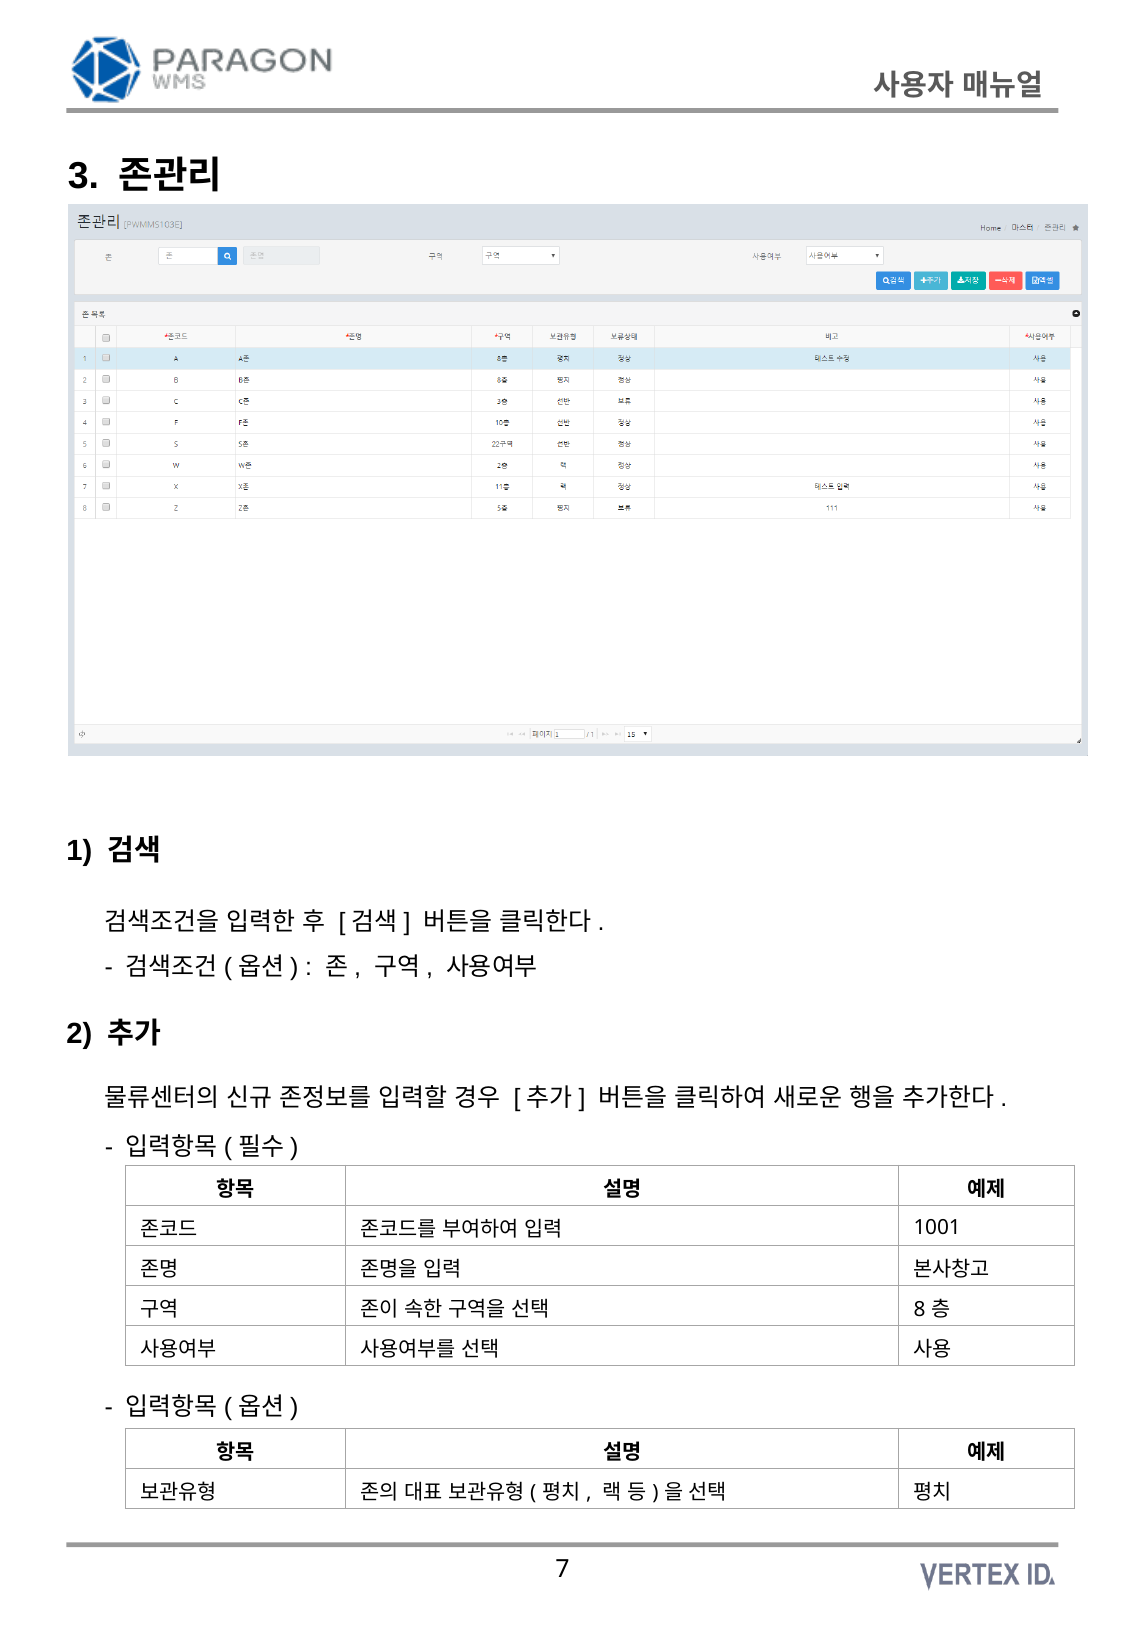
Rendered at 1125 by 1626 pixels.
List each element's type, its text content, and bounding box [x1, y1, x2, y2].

table_cell 존코드 [126, 1206, 345, 1245]
text_box - 입력항목(필수) [89, 1107, 1075, 1168]
table_cell 사용 [899, 1326, 1074, 1365]
table_header 예제 [899, 1429, 1074, 1468]
table_header 설명 [346, 1429, 898, 1468]
picture [67, 204, 1088, 756]
text_box 물류센터의 신규 존정보를 입력할 경우 [추가] 버튼을 클릭하여 새로운 행을 추가한다. [89, 1058, 1075, 1107]
table_cell 1001 [899, 1206, 1074, 1245]
table_cell 존명 [126, 1246, 345, 1285]
text_box 검색조건을 입력한 후 [검색] 버튼을 클릭한다. - 검색조건(옵션) : 존, 구역, 사용여부 [89, 883, 1075, 988]
table_cell 사용여부 [126, 1326, 345, 1365]
table_cell 존코드를 부여하여 입력 [346, 1206, 898, 1245]
table_cell 존명을 입력 [346, 1246, 898, 1285]
table_cell 8층 [899, 1286, 1074, 1325]
table_header 예제 [899, 1168, 1074, 1205]
text_box - 입력항목(옵션) [89, 1367, 1075, 1428]
picture [66, 35, 340, 106]
table_cell 구역 [126, 1286, 345, 1325]
table_cell 본사창고 [899, 1246, 1074, 1285]
table_cell 사용여부를 선택 [346, 1326, 898, 1365]
table_cell 평치 [899, 1469, 1074, 1508]
table_cell 보관유형 [126, 1469, 345, 1508]
table_cell 존의 대표 보관유형(평치, 랙 등)을 선택 [346, 1469, 898, 1508]
text_box 1) 검색 [51, 824, 177, 874]
table_header 설명 [346, 1168, 898, 1205]
table_header 항목 [126, 1168, 345, 1205]
table_cell 존이 속한 구역을 선택 [346, 1286, 898, 1325]
table_header 항목 [126, 1429, 345, 1468]
text_box 3. 존관리 [53, 121, 238, 204]
text_box 2) 추가 [51, 1006, 177, 1057]
